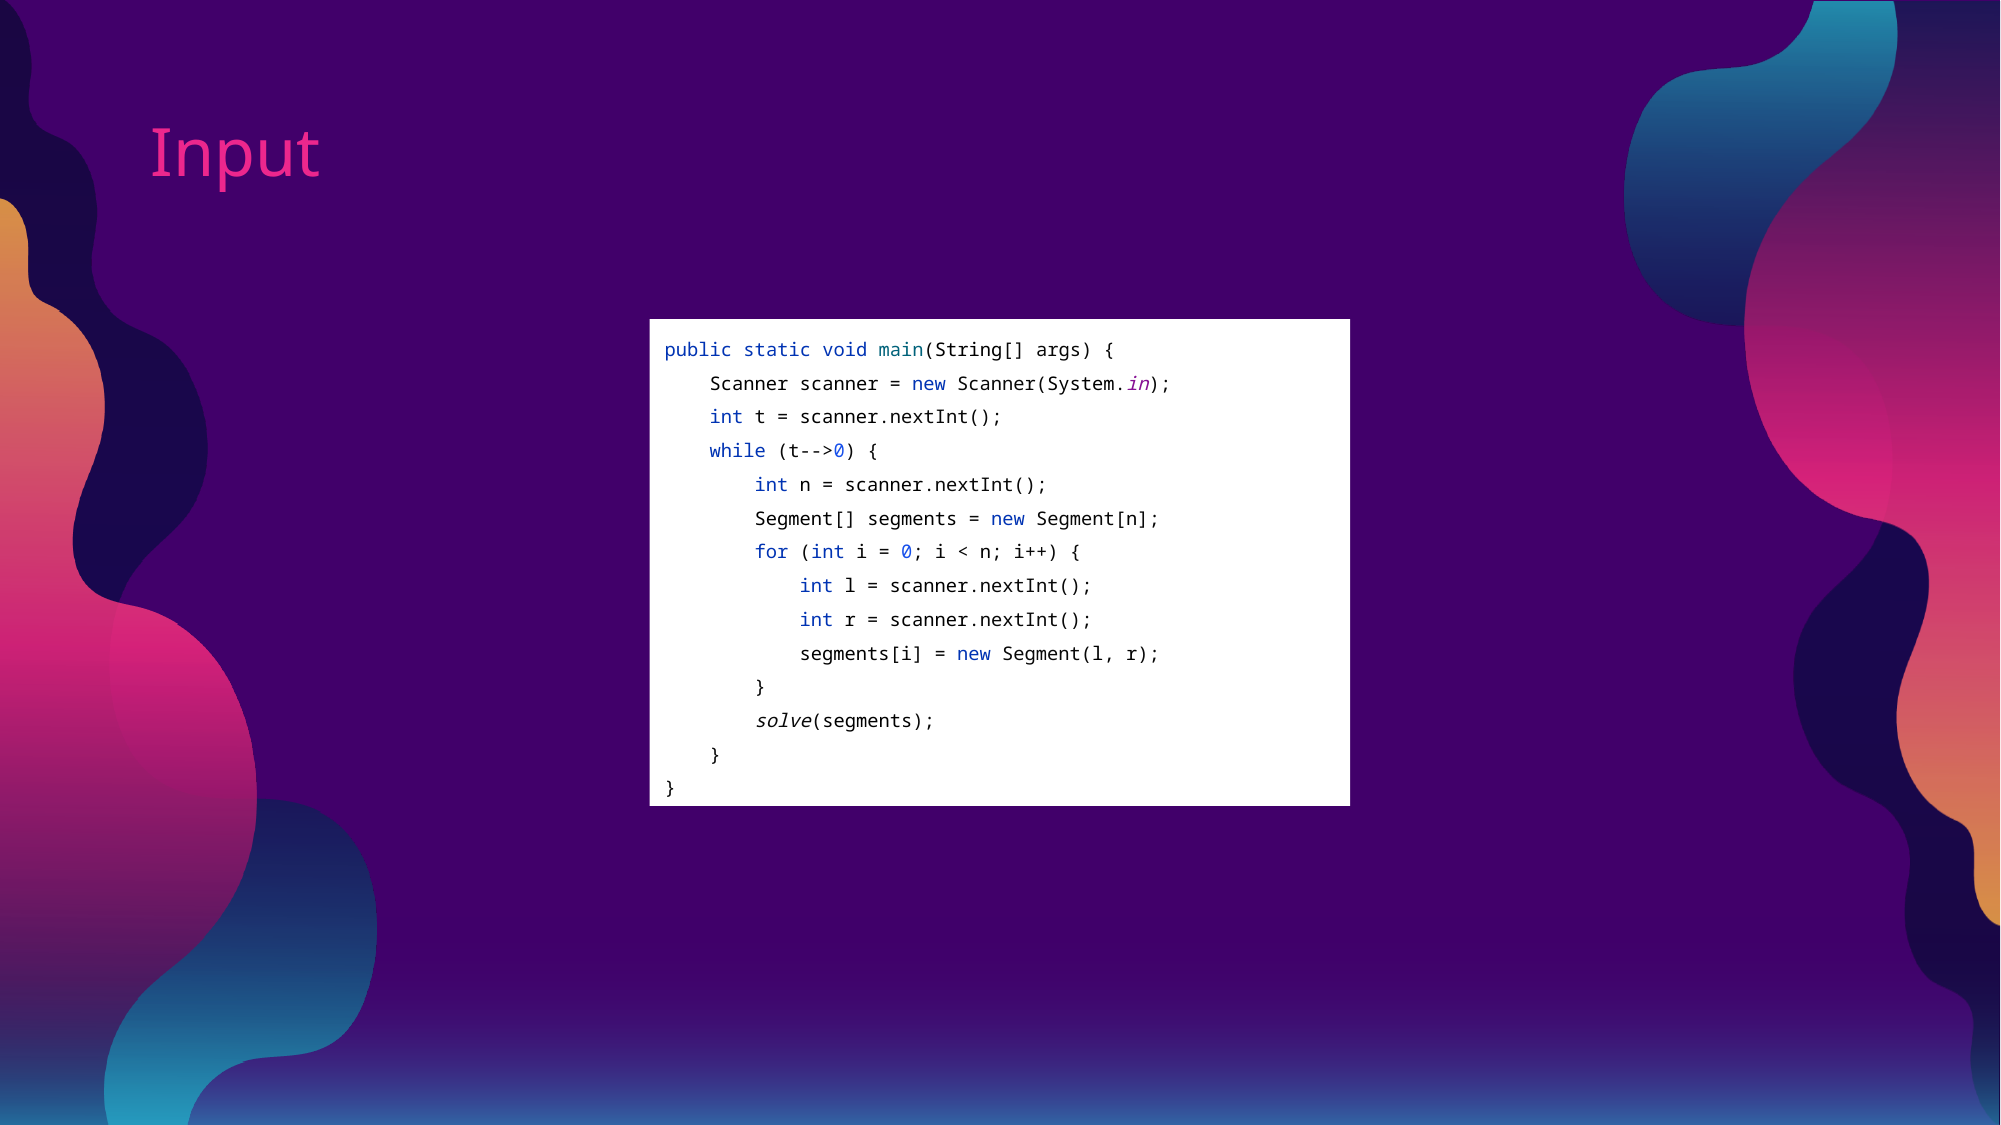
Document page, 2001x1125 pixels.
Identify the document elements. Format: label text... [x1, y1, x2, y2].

text_box public static void main(String[] args) { Scanner scanner = new Scanner(System.in); int t = scanner.nextInt(); while (t-->0) { int n = scanner.nextInt(); Segment[] segments = new Segment[n]; for (int i = 0; i < n; i++) { int l = scanner.nextInt(); int r = scanner.nextInt(); segments[i] = new Segment(l, r); } solve(segments); } } [649, 319, 1351, 806]
picture [0, 0, 2001, 1125]
text_box Input [135, 95, 1835, 221]
